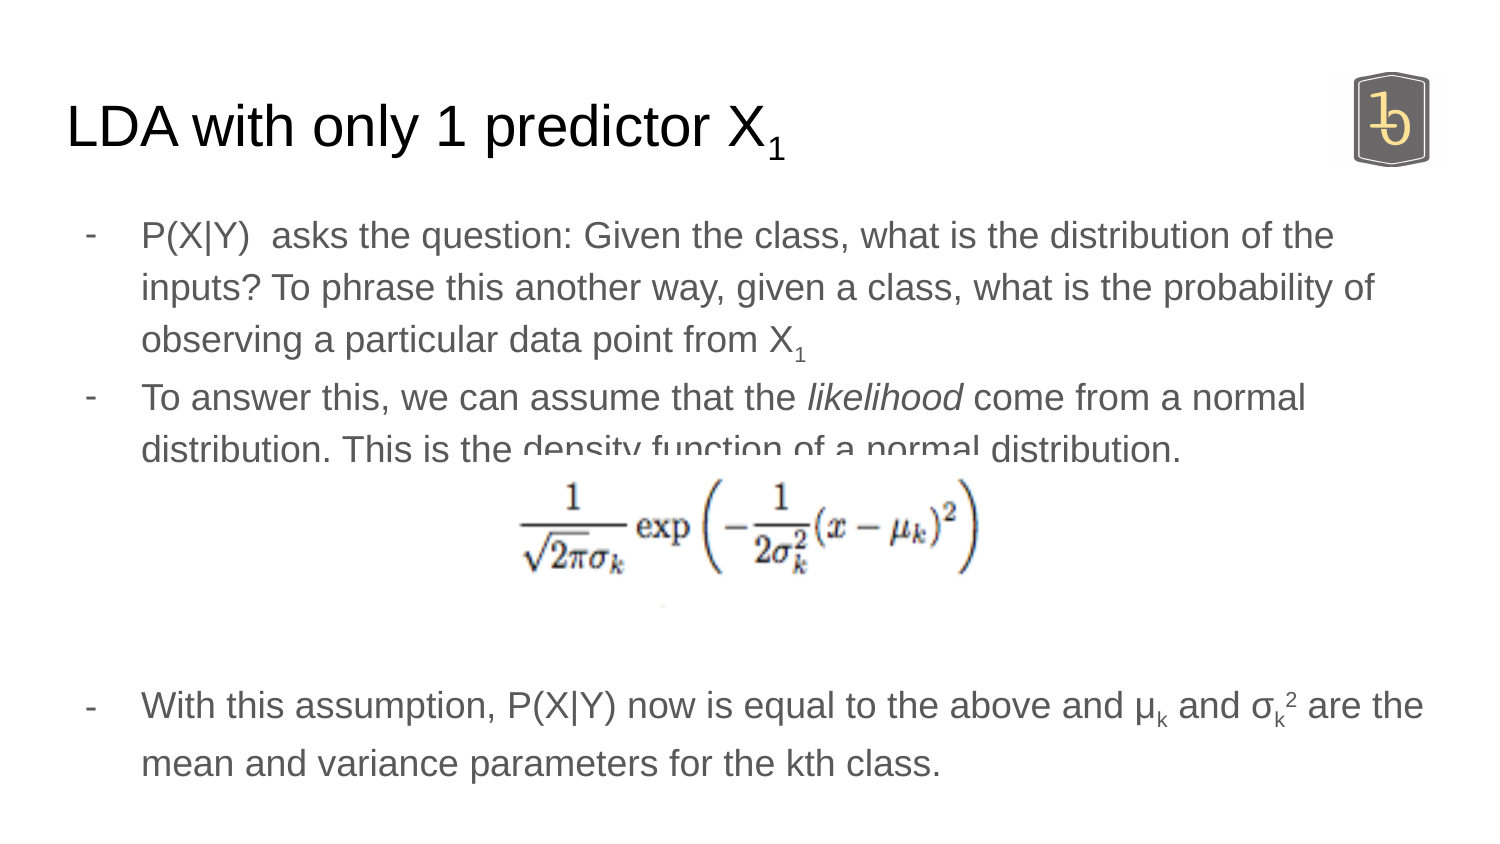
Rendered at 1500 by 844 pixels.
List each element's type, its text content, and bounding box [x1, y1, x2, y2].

picture [1334, 72, 1450, 168]
list P(X|Y) asks the question: Given the class, what is the distribution of the inputs? To phrase this another way, given a class, what is the probability of observing a particular data point from X1 To answer this, we can assume that the likelihood come from a normal distribution. This is the density function of a normal distribution. With this assumption, P(X|Y) now is equal to the above and μk and σk2 are the mean and variance parameters for the kth class. [51, 189, 1449, 750]
picture [514, 455, 989, 608]
title LDA with only 1 predictor X1 [51, 72, 1333, 167]
